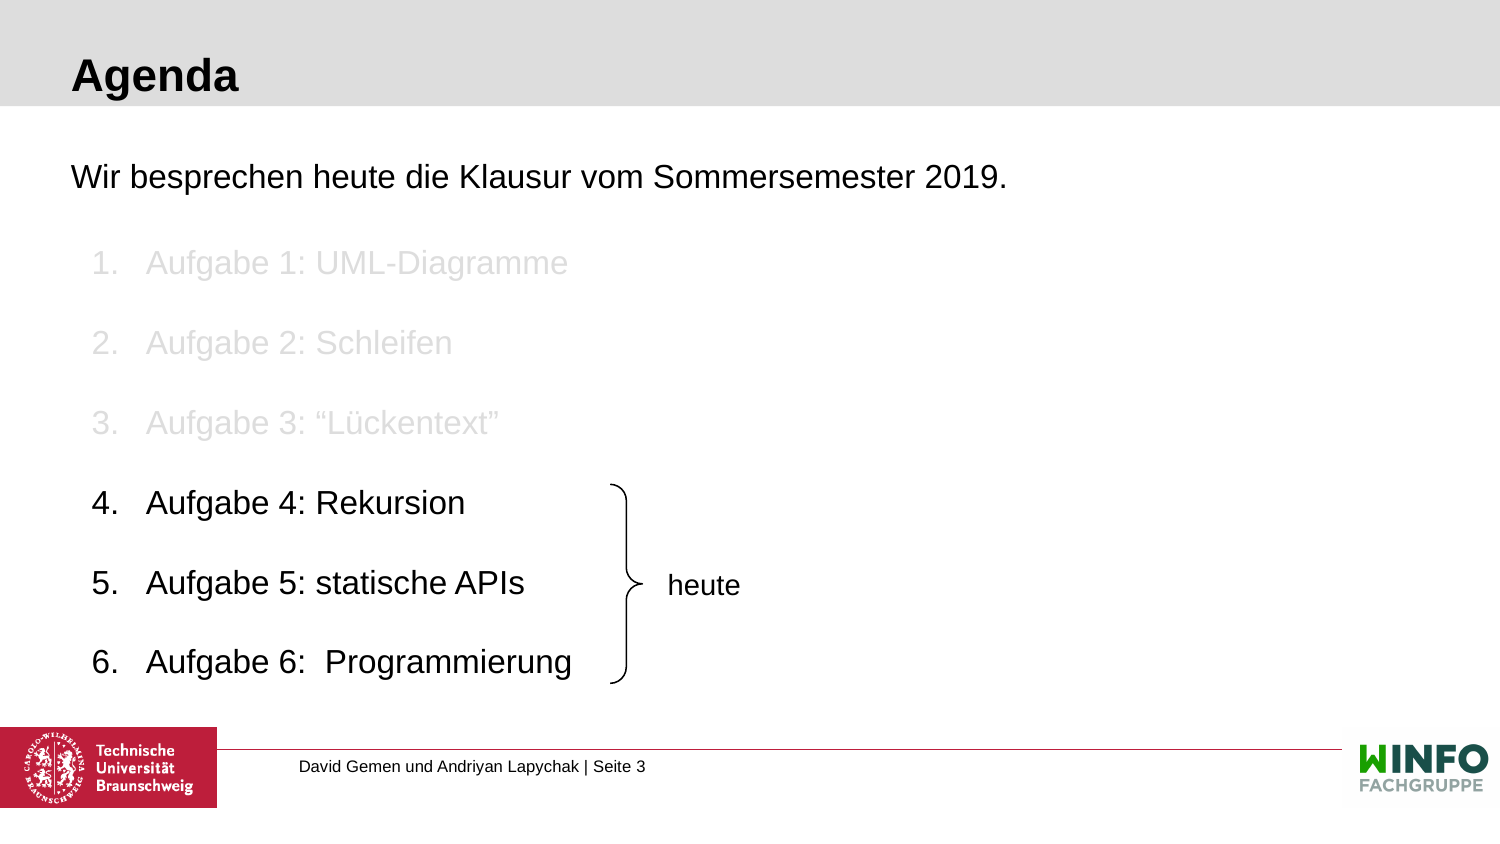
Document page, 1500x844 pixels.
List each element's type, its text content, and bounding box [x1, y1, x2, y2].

text_box [610, 484, 643, 684]
list Wir besprechen heute die Klausur vom Sommersemester 2019. Aufgabe 1: UML-Diagramme Aufgabe 2: Schleifen Aufgabe 3: “Lückentext” Aufgabe 4: Rekursion Aufgabe 5: statische APIs Aufgabe 6: Programmierung [70, 155, 1445, 709]
picture [0, 727, 217, 808]
text_box heute [652, 551, 835, 616]
title Agenda [70, 13, 1445, 101]
picture [1342, 727, 1500, 808]
